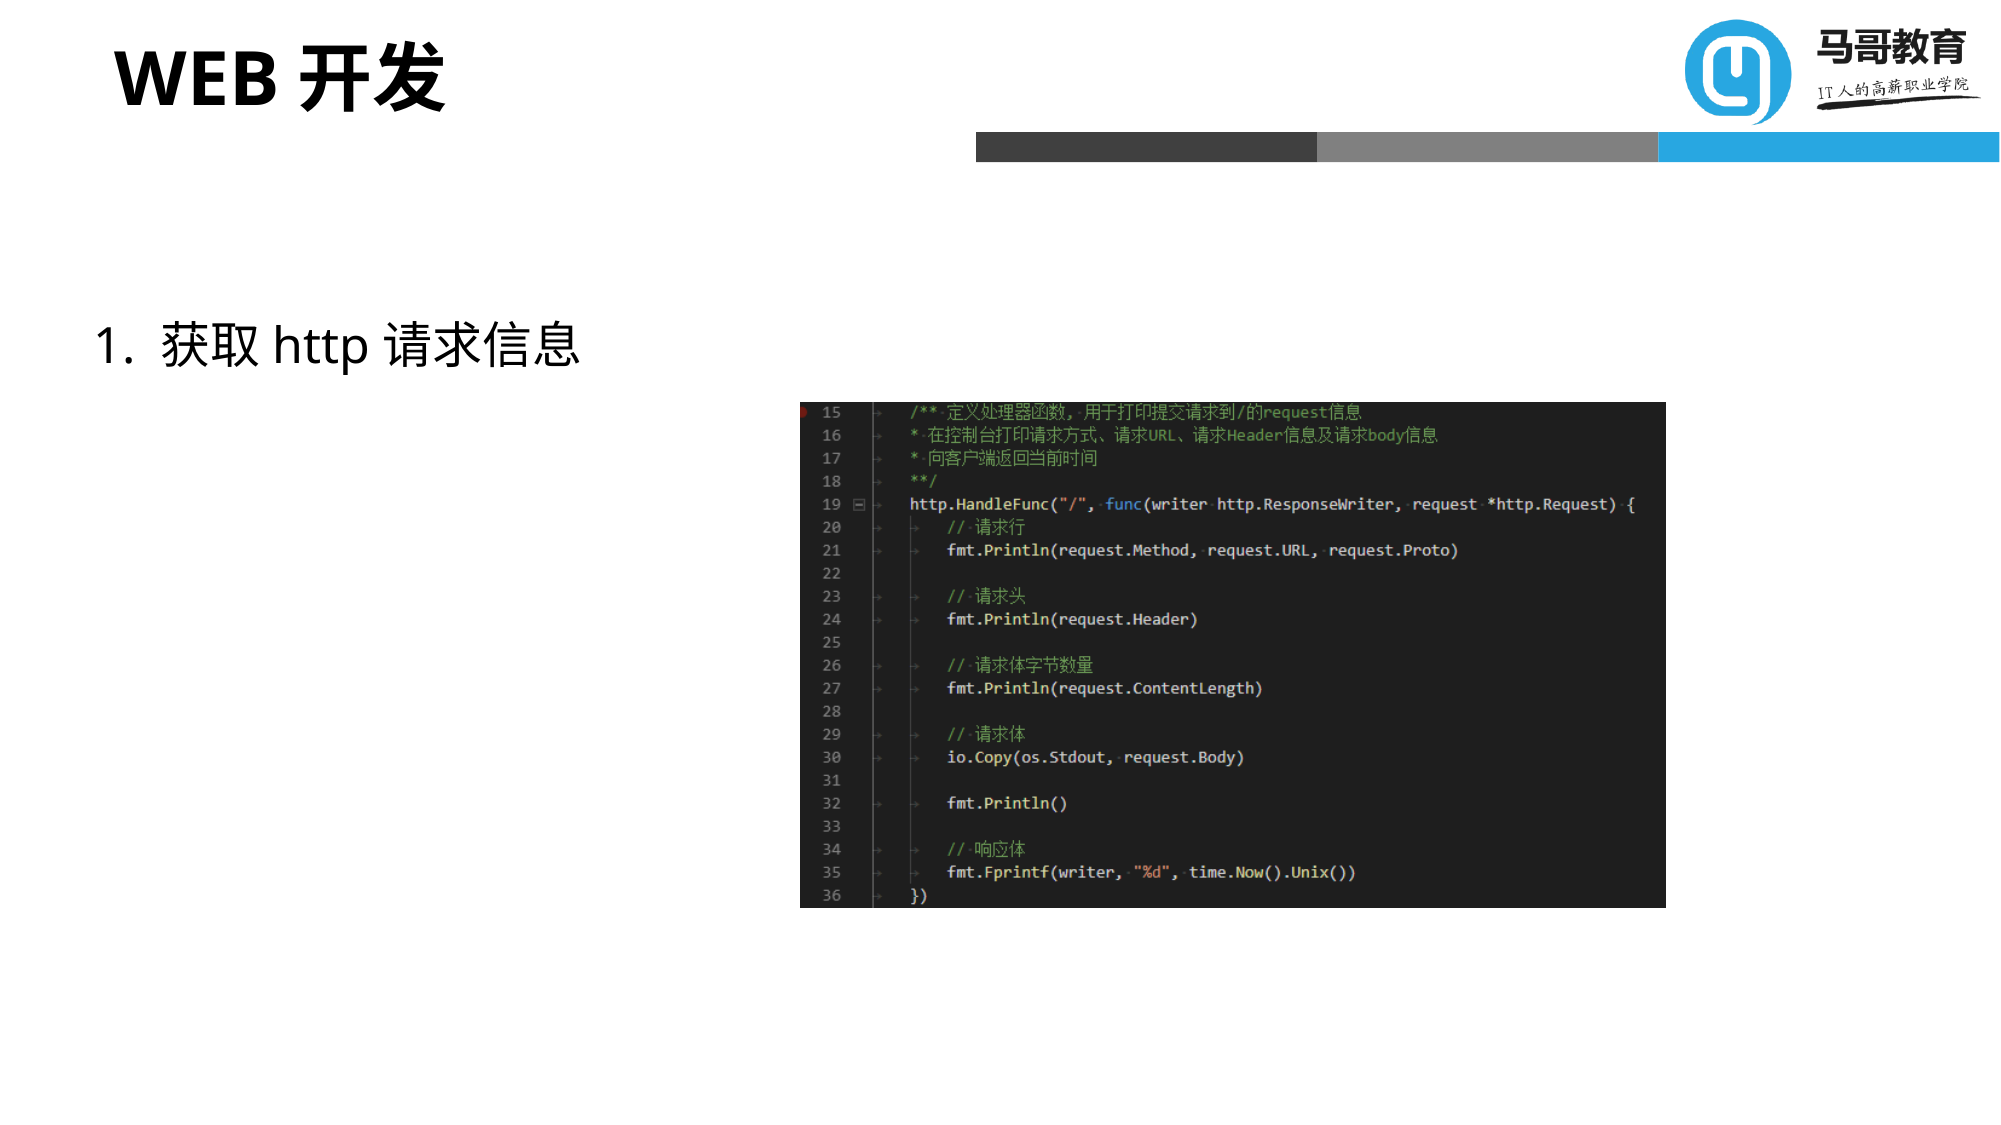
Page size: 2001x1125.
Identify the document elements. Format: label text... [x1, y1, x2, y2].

title WEB开发 [99, 27, 1274, 124]
text_box 1. 获取http请求信息 [78, 276, 1024, 928]
picture [1671, 0, 2001, 206]
picture [799, 401, 1666, 908]
